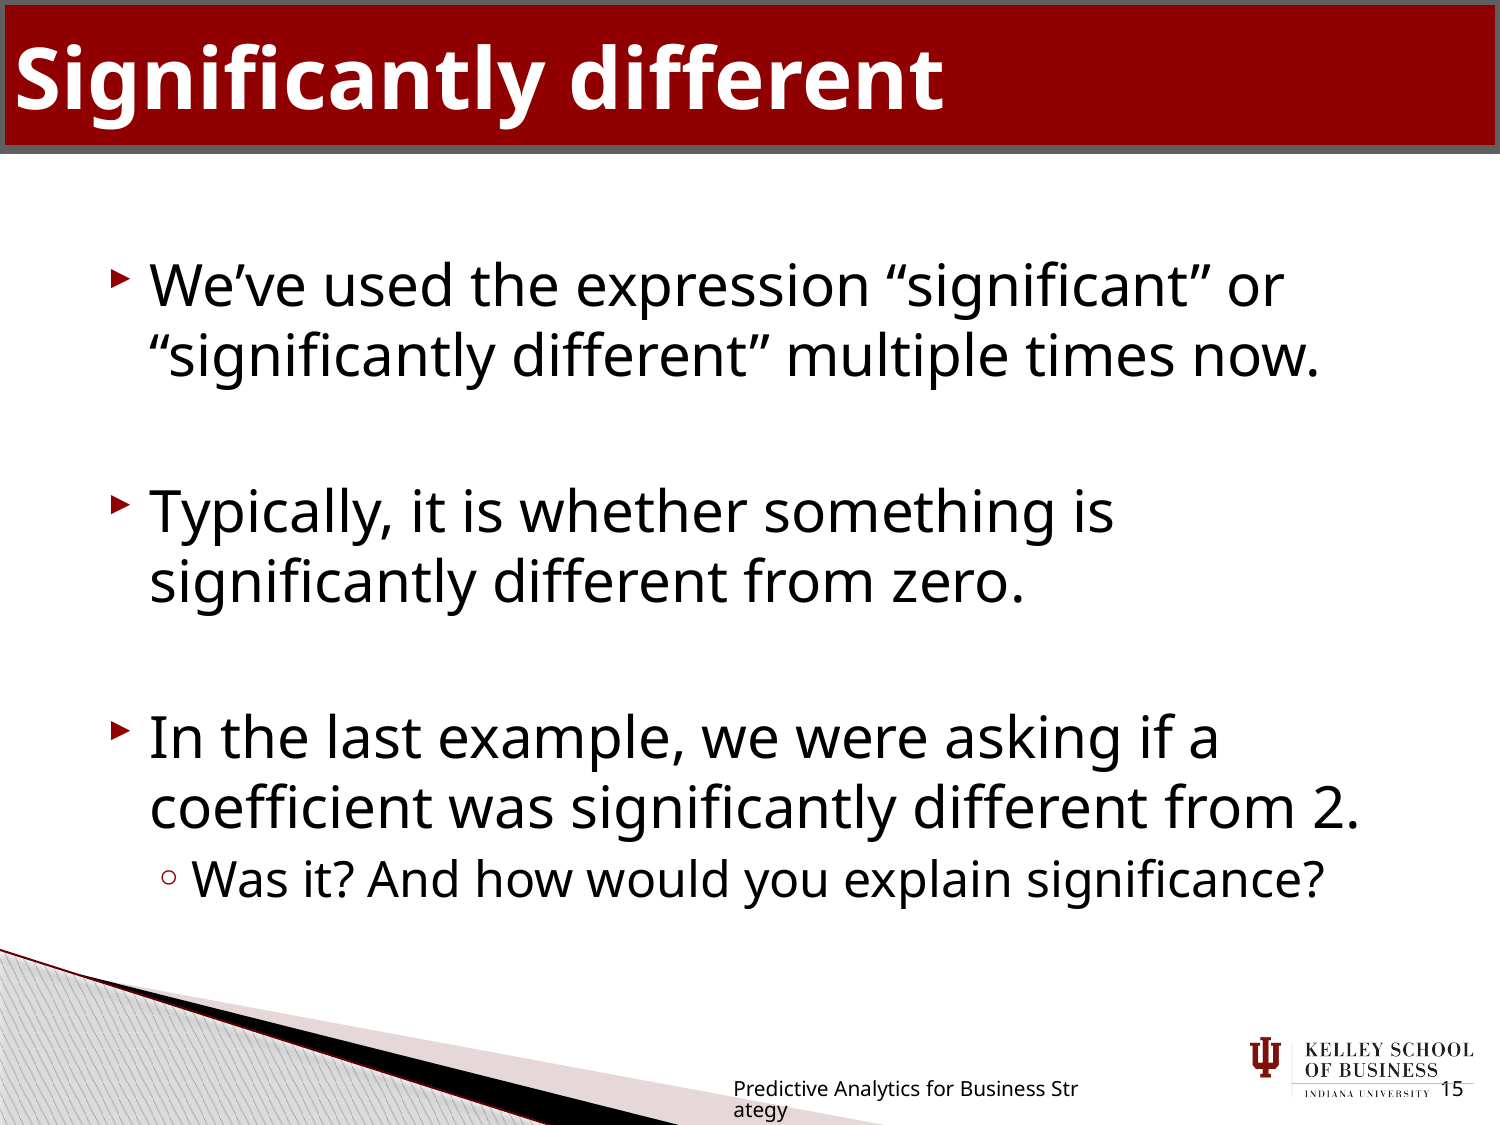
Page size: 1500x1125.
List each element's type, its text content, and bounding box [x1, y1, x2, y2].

title Significantly different [0, 0, 1500, 154]
slide_number 15 [1468, 1107, 1479, 1112]
list We’ve used the expression “significant” or “significantly different” multiple times now. Typically, it is whether something is significantly different from zero. In the last example, we were asking if a coefficient was significantly different from 2. Was it? And how would you explain significance? [75, 162, 1425, 963]
footer Predictive Analytics for Business Strategy [718, 1051, 1105, 1112]
picture [1249, 1037, 1476, 1101]
